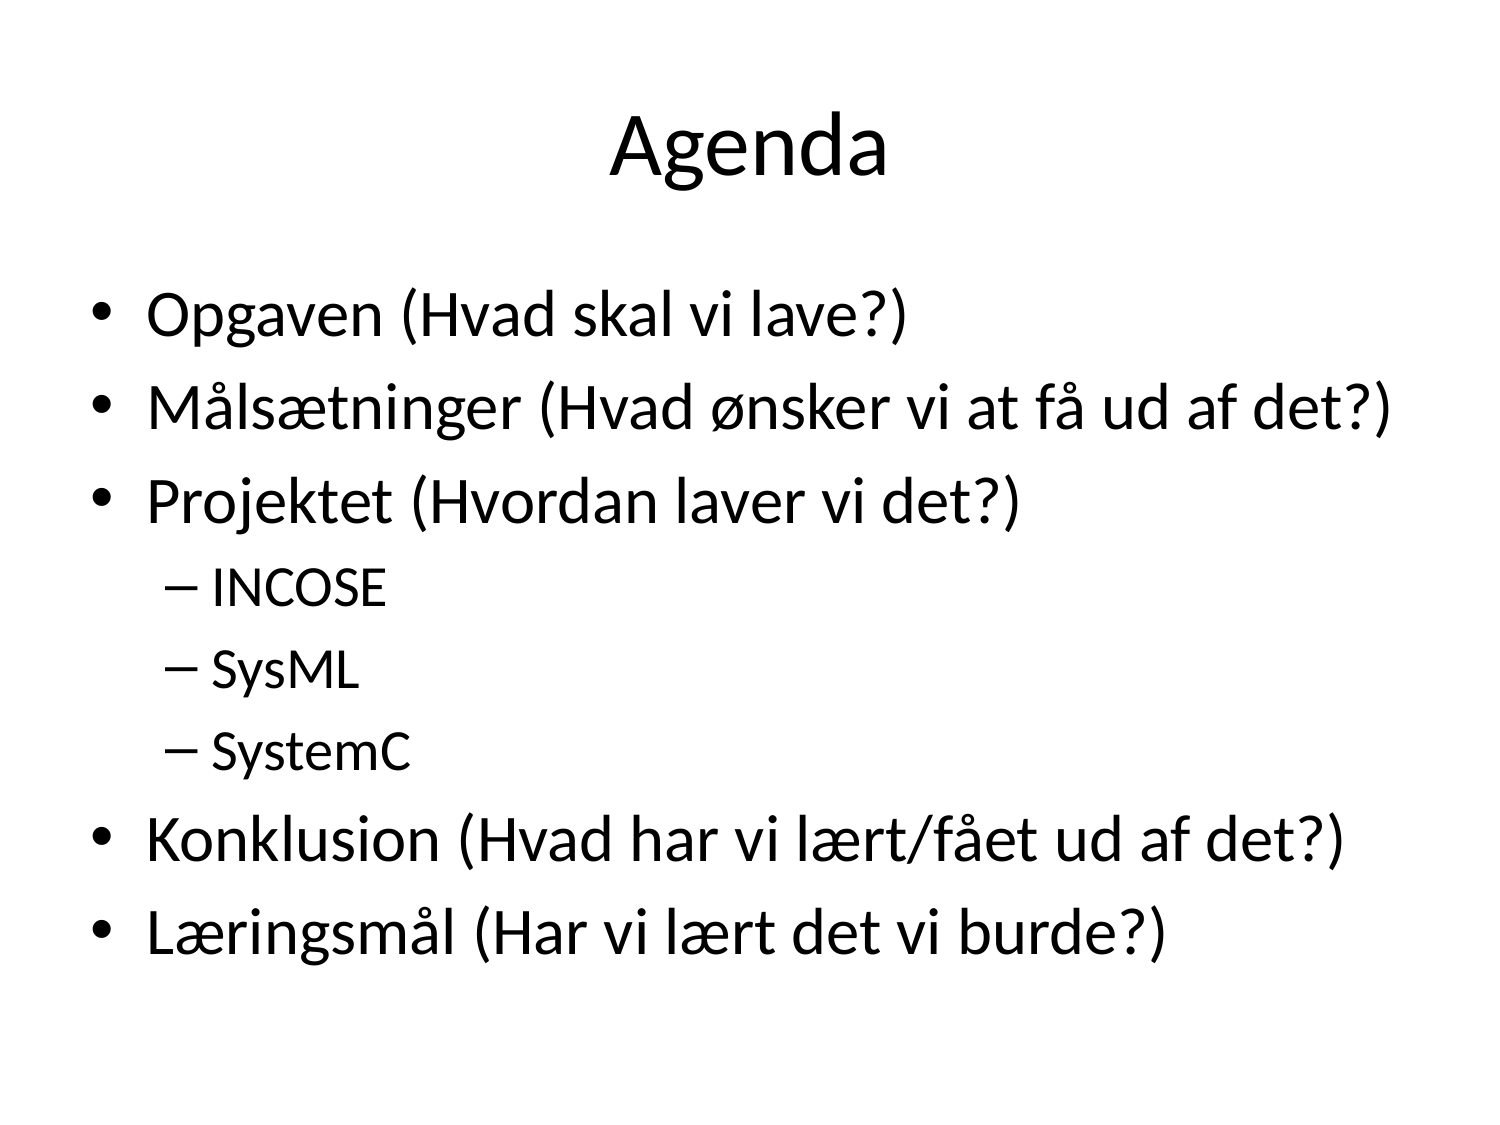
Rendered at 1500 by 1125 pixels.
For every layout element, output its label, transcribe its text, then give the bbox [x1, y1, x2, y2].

list Opgaven (Hvad skal vi lave?) Målsætninger (Hvad ønsker vi at få ud af det?) Projektet (Hvordan laver vi det?) INCOSE SysML SystemC Konklusion (Hvad har vi lært/fået ud af det?) Læringsmål (Har vi lært det vi burde?) [74, 262, 1426, 1006]
title Agenda [74, 44, 1426, 233]
